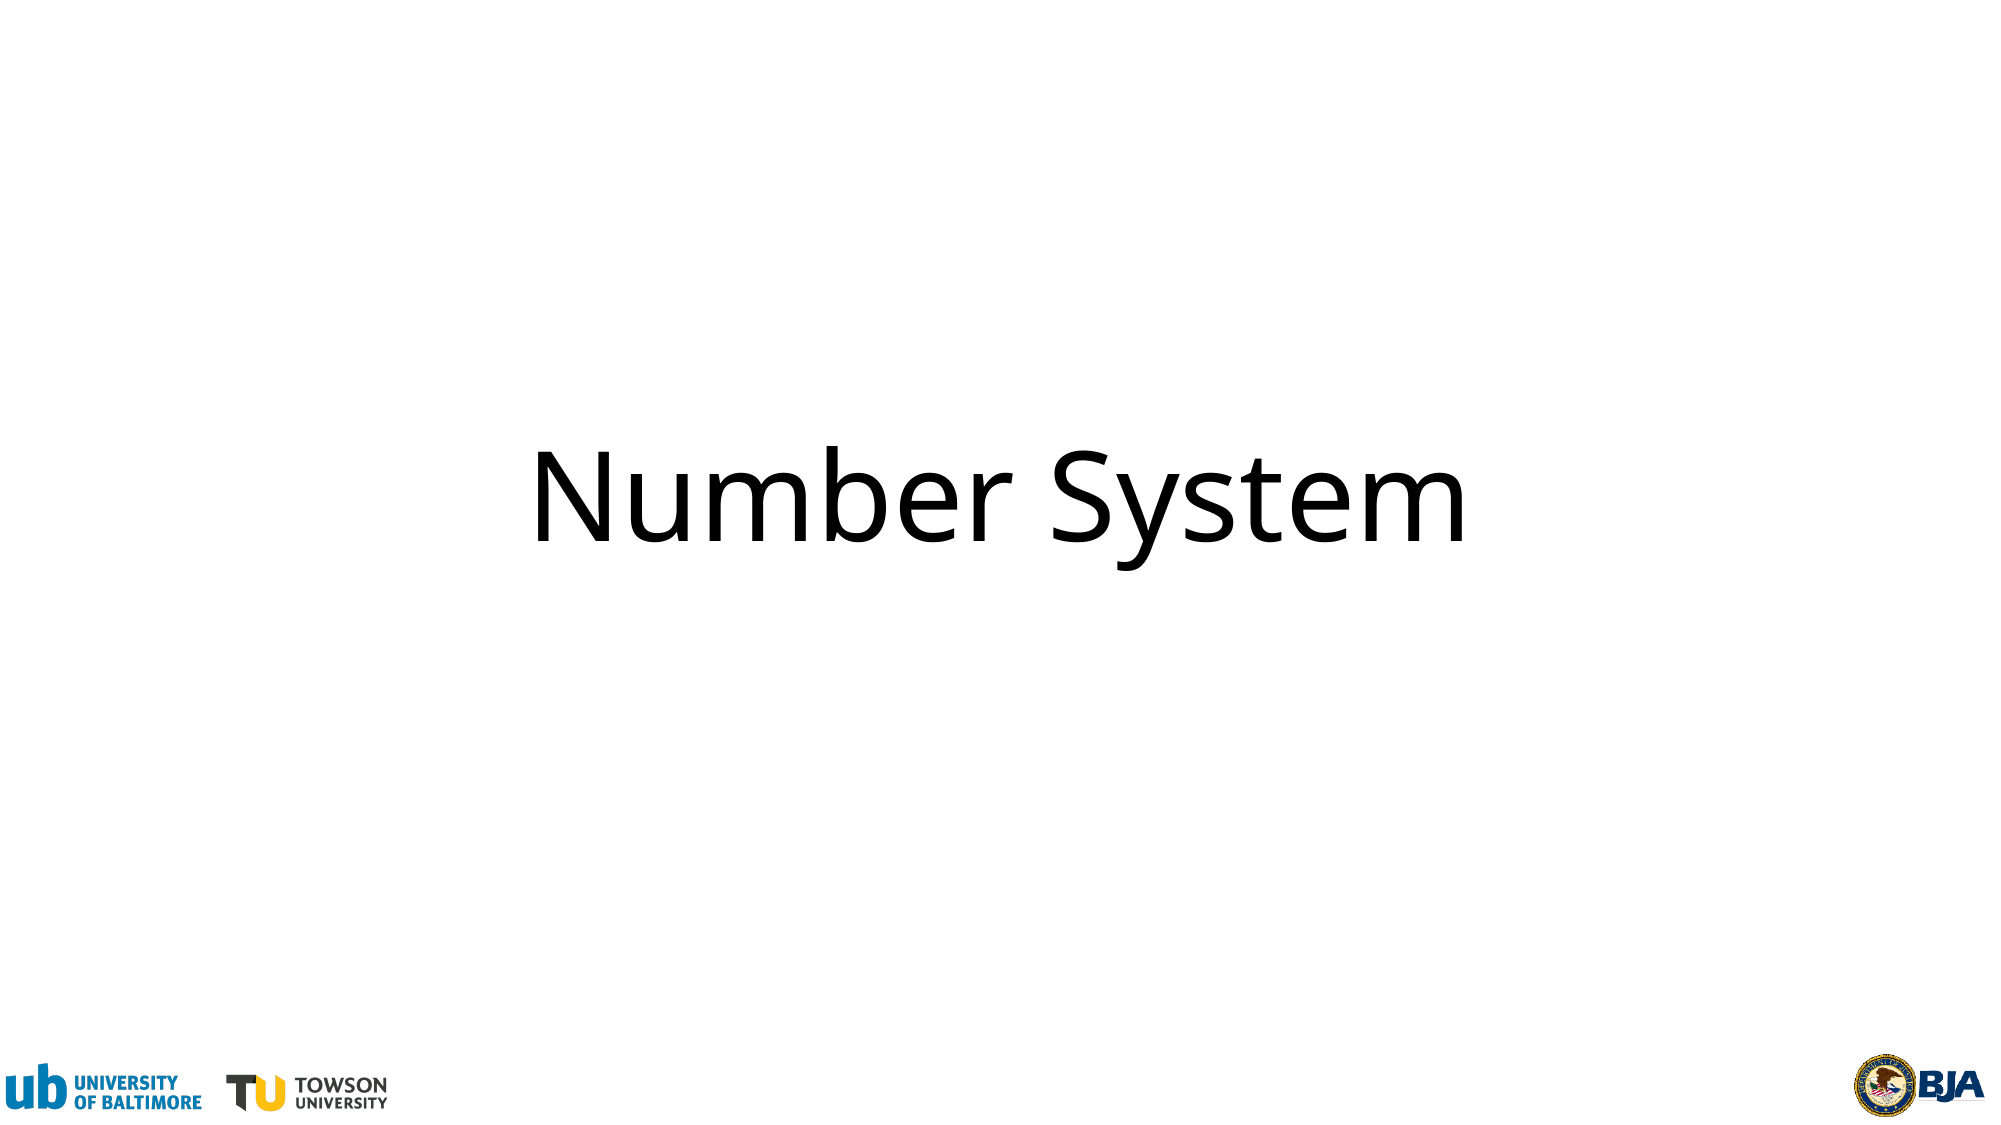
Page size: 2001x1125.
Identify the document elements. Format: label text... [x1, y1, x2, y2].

picture [0, 1031, 407, 1125]
picture [1854, 1054, 1986, 1117]
title Number System [249, 184, 1750, 576]
